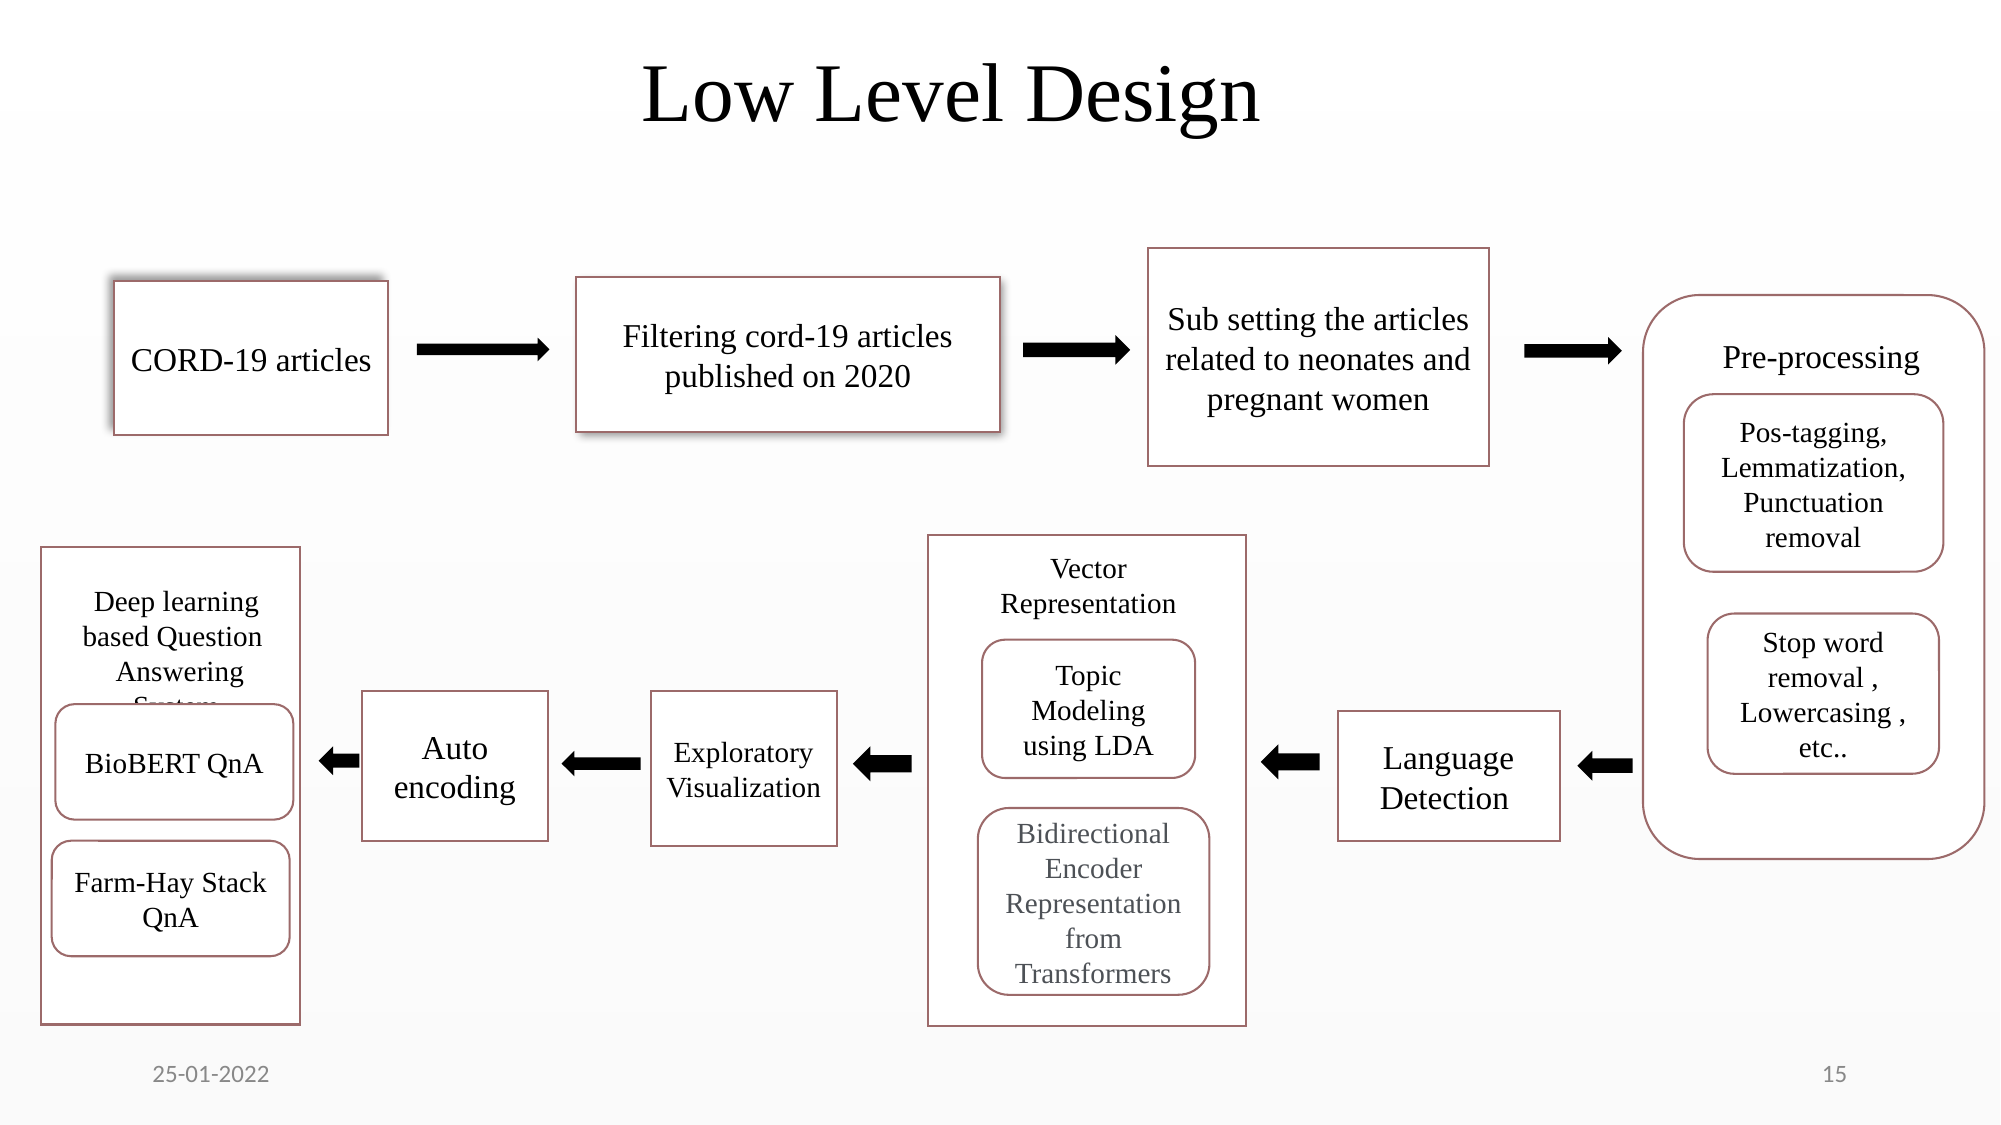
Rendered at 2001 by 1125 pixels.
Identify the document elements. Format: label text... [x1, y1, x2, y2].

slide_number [137, 1042, 588, 1103]
text_box Auto encoding [361, 690, 548, 841]
text_box BioBERT QnA [55, 704, 294, 820]
text_box [563, 753, 640, 774]
text_box Filtering cord-19 articles published on 2020 [576, 277, 1000, 432]
text_box [1642, 294, 1985, 860]
text_box [1525, 339, 1621, 363]
text_box Deep learning based Question Answering System [47, 574, 306, 730]
text_box [417, 340, 548, 359]
text_box Bidirectional Encoder Representation from Transformers [977, 807, 1210, 995]
text_box CORD-19 articles [114, 280, 389, 435]
text_box [1578, 753, 1632, 779]
text_box Language Detection [1337, 710, 1560, 841]
text_box [41, 547, 300, 1025]
text_box [928, 534, 1247, 1026]
text_box [854, 748, 911, 779]
text_box [1262, 746, 1319, 777]
text_box Farm-Hay Stack QnA [51, 840, 290, 957]
title Low Level Design [41, 0, 1863, 204]
text_box Exploratory Visualization [650, 690, 837, 847]
slide_number 15 [1412, 1042, 1863, 1103]
text_box [1024, 337, 1129, 363]
text_box [320, 748, 359, 773]
text_box Sub setting the articles related to neonates and pregnant women [1147, 248, 1490, 466]
text_box Topic Modeling using LDA [982, 639, 1196, 778]
text_box Pre-processing [1707, 328, 1962, 383]
text_box Stop word removal , Lowercasing , etc.. [1707, 613, 1940, 774]
text_box Pos-tagging, Lemmatization, Punctuation removal [1683, 394, 1944, 572]
text_box Vector Representation [953, 542, 1224, 628]
